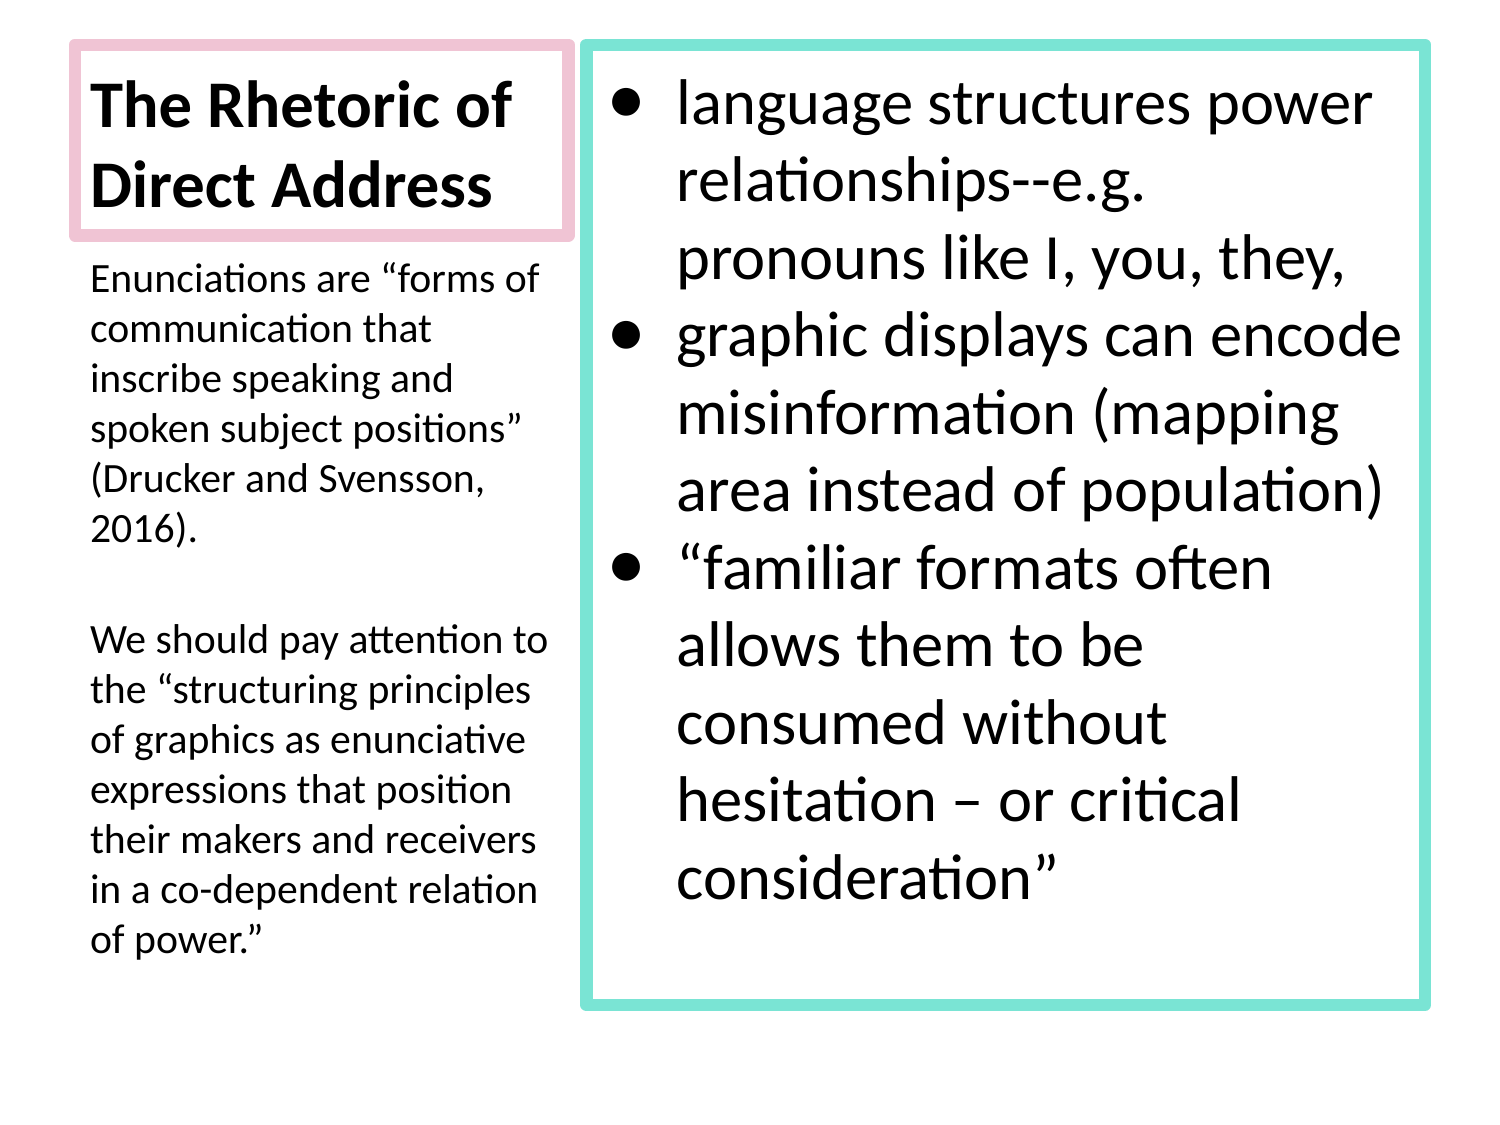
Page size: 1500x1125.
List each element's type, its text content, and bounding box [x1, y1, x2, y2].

title The Rhetoric of Direct Address [75, 44, 569, 235]
list Enunciations are “forms of communication that inscribe speaking and spoken subject positions” (Drucker and Svensson, 2016). We should pay attention to the “structuring principles of graphics as enunciative expressions that position their makers and receivers in a co-dependent relation of power.” [75, 235, 569, 1005]
list language structures power relationships--e.g. pronouns like I, you, they, graphic displays can encode misinformation (mapping area instead of population) “familiar formats often allows them to be consumed without hesitation – or critical consideration” [586, 44, 1425, 1005]
